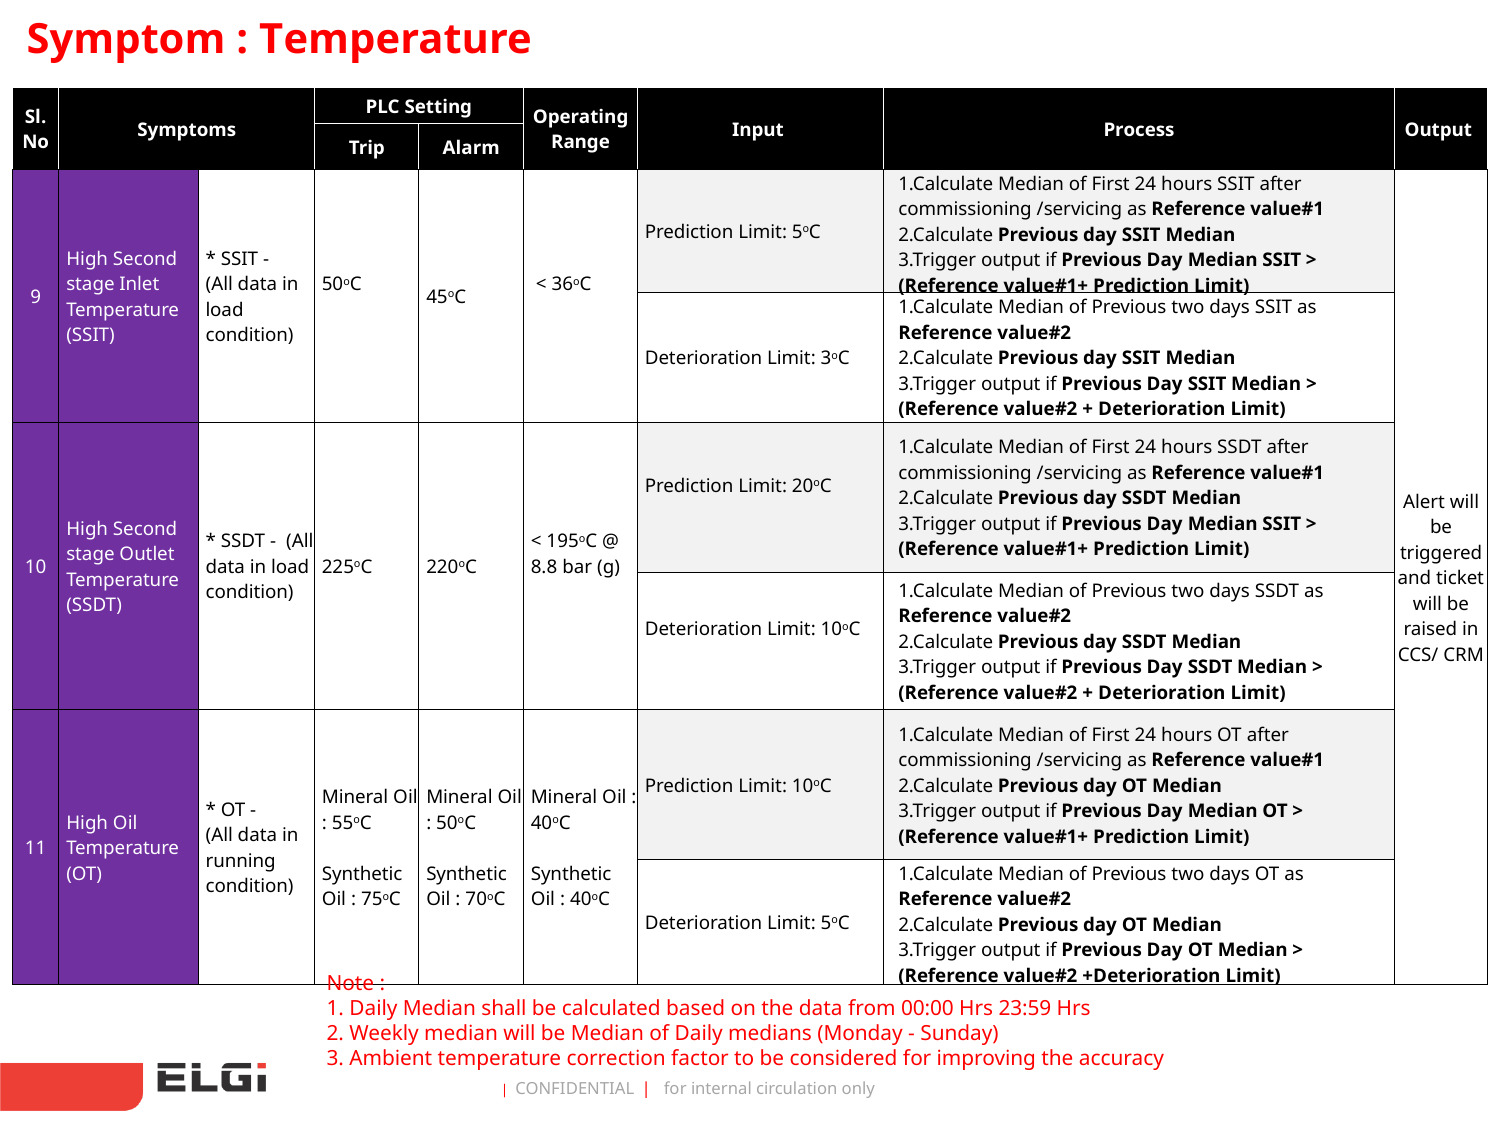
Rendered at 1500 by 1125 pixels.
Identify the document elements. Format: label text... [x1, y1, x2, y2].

table_cell High Second stage Inlet Temperature (SSIT) [59, 170, 198, 422]
table_cell Deterioration Limit: 3oC [638, 293, 883, 422]
table_cell * SSIT - (All data in load condition) [199, 170, 314, 422]
table_cell 11 [13, 710, 58, 984]
table_header Symptoms [59, 88, 314, 169]
table_cell High Oil Temperature (OT) [59, 710, 198, 984]
table_cell Prediction Limit: 5oC [638, 170, 883, 292]
table_cell < 195oC @ 8.8 bar (g) [524, 423, 637, 709]
table_cell Mineral Oil : 40oC Synthetic Oil : 40oC [524, 710, 637, 962]
table_cell 1.Calculate Median of First 24 hours OT after commissioning /servicing as Reference value#1 2.Calculate Previous day OT Median 3.Trigger output if Previous Day Median OT > (Reference value#1+ Prediction Limit) [884, 710, 1394, 859]
table_header Output [1395, 88, 1487, 169]
table_cell Trip [315, 124, 418, 169]
table_header Operating Range [524, 88, 637, 169]
table_cell * SSDT - (All data in load condition) [199, 423, 314, 709]
table_cell Alert will be triggered and ticket will be raised in CCS/ CRM [1395, 170, 1487, 984]
table_cell < 36oC [524, 170, 637, 422]
table_cell 1.Calculate Median of First 24 hours SSDT after commissioning /servicing as Reference value#1 2.Calculate Previous day SSDT Median 3.Trigger output if Previous Day Median SSIT > (Reference value#1+ Prediction Limit) [884, 423, 1394, 572]
table_cell Prediction Limit: 20oC [638, 423, 883, 572]
table_cell Alarm [419, 124, 523, 169]
table_cell High Second stage Outlet Temperature (SSDT) [59, 423, 198, 709]
picture [0, 1048, 266, 1125]
table_cell 10 [13, 423, 58, 709]
table_cell Mineral Oil : 50oC Synthetic Oil : 70oC [419, 710, 523, 962]
table_cell 225oC [315, 423, 418, 709]
table_cell 45oC [419, 170, 523, 422]
table_cell Deterioration Limit: 5oC [638, 860, 883, 962]
text_box Symptom : Temperature [11, 4, 1450, 70]
table_cell Prediction Limit: 10oC [638, 710, 883, 859]
table_header Input [638, 88, 883, 169]
table_cell * OT - (All data in running condition) [199, 710, 314, 984]
table_cell Mineral Oil : 55oC Synthetic Oil : 75oC [315, 710, 418, 962]
table_header Sl. No [13, 88, 58, 169]
table_cell 50oC [315, 170, 418, 422]
table_cell 1.Calculate Median of First 24 hours SSIT after commissioning /servicing as Reference value#1 2.Calculate Previous day SSIT Median 3.Trigger output if Previous Day Median SSIT > (Reference value#1+ Prediction Limit) [884, 170, 1394, 292]
text_box Note : 1. Daily Median shall be calculated based on the data from 00:00 Hrs 23:59 Hrs 2. Weekly median will be Median of Daily medians (Monday - Sunday) 3. Ambient temperature correction factor to be considered for improving the accuracy [311, 962, 1450, 1078]
table_header PLC Setting [315, 88, 523, 123]
table_cell Deterioration Limit: 10oC [638, 573, 883, 709]
table_cell 1.Calculate Median of Previous two days SSDT as Reference value#2 2.Calculate Previous day SSDT Median 3.Trigger output if Previous Day SSDT Median > (Reference value#2 + Deterioration Limit) [884, 573, 1394, 709]
table_cell 1.Calculate Median of Previous two days SSIT as Reference value#2 2.Calculate Previous day SSIT Median 3.Trigger output if Previous Day SSIT Median > (Reference value#2 + Deterioration Limit) [884, 293, 1394, 422]
table_header Process [884, 88, 1394, 169]
table_cell 1.Calculate Median of Previous two days OT as Reference value#2 2.Calculate Previous day OT Median 3.Trigger output if Previous Day OT Median > (Reference value#2 +Deterioration Limit) [884, 860, 1394, 962]
table_cell 220oC [419, 423, 523, 709]
table_cell 9 [13, 170, 58, 422]
